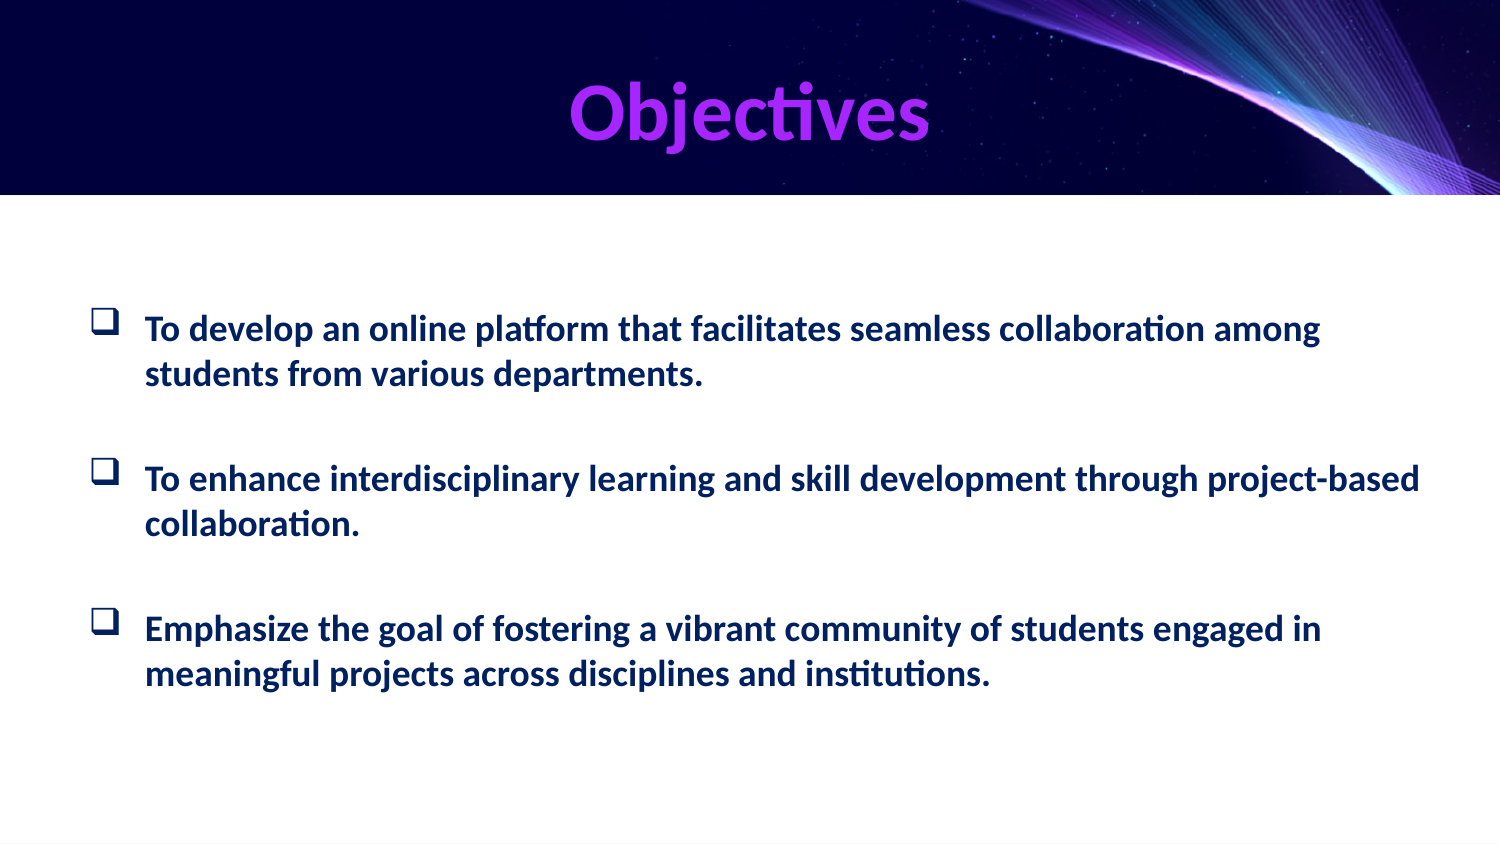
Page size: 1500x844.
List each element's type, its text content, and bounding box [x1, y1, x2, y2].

list To develop an online platform that facilitates seamless collaboration among students from various departments. To enhance interdisciplinary learning and skill development through project-based collaboration. Emphasize the goal of fostering a vibrant community of students engaged in meaningful projects across disciplines and institutions. [73, 296, 1452, 752]
picture [0, 0, 1500, 844]
title Objectives [73, 46, 1427, 168]
